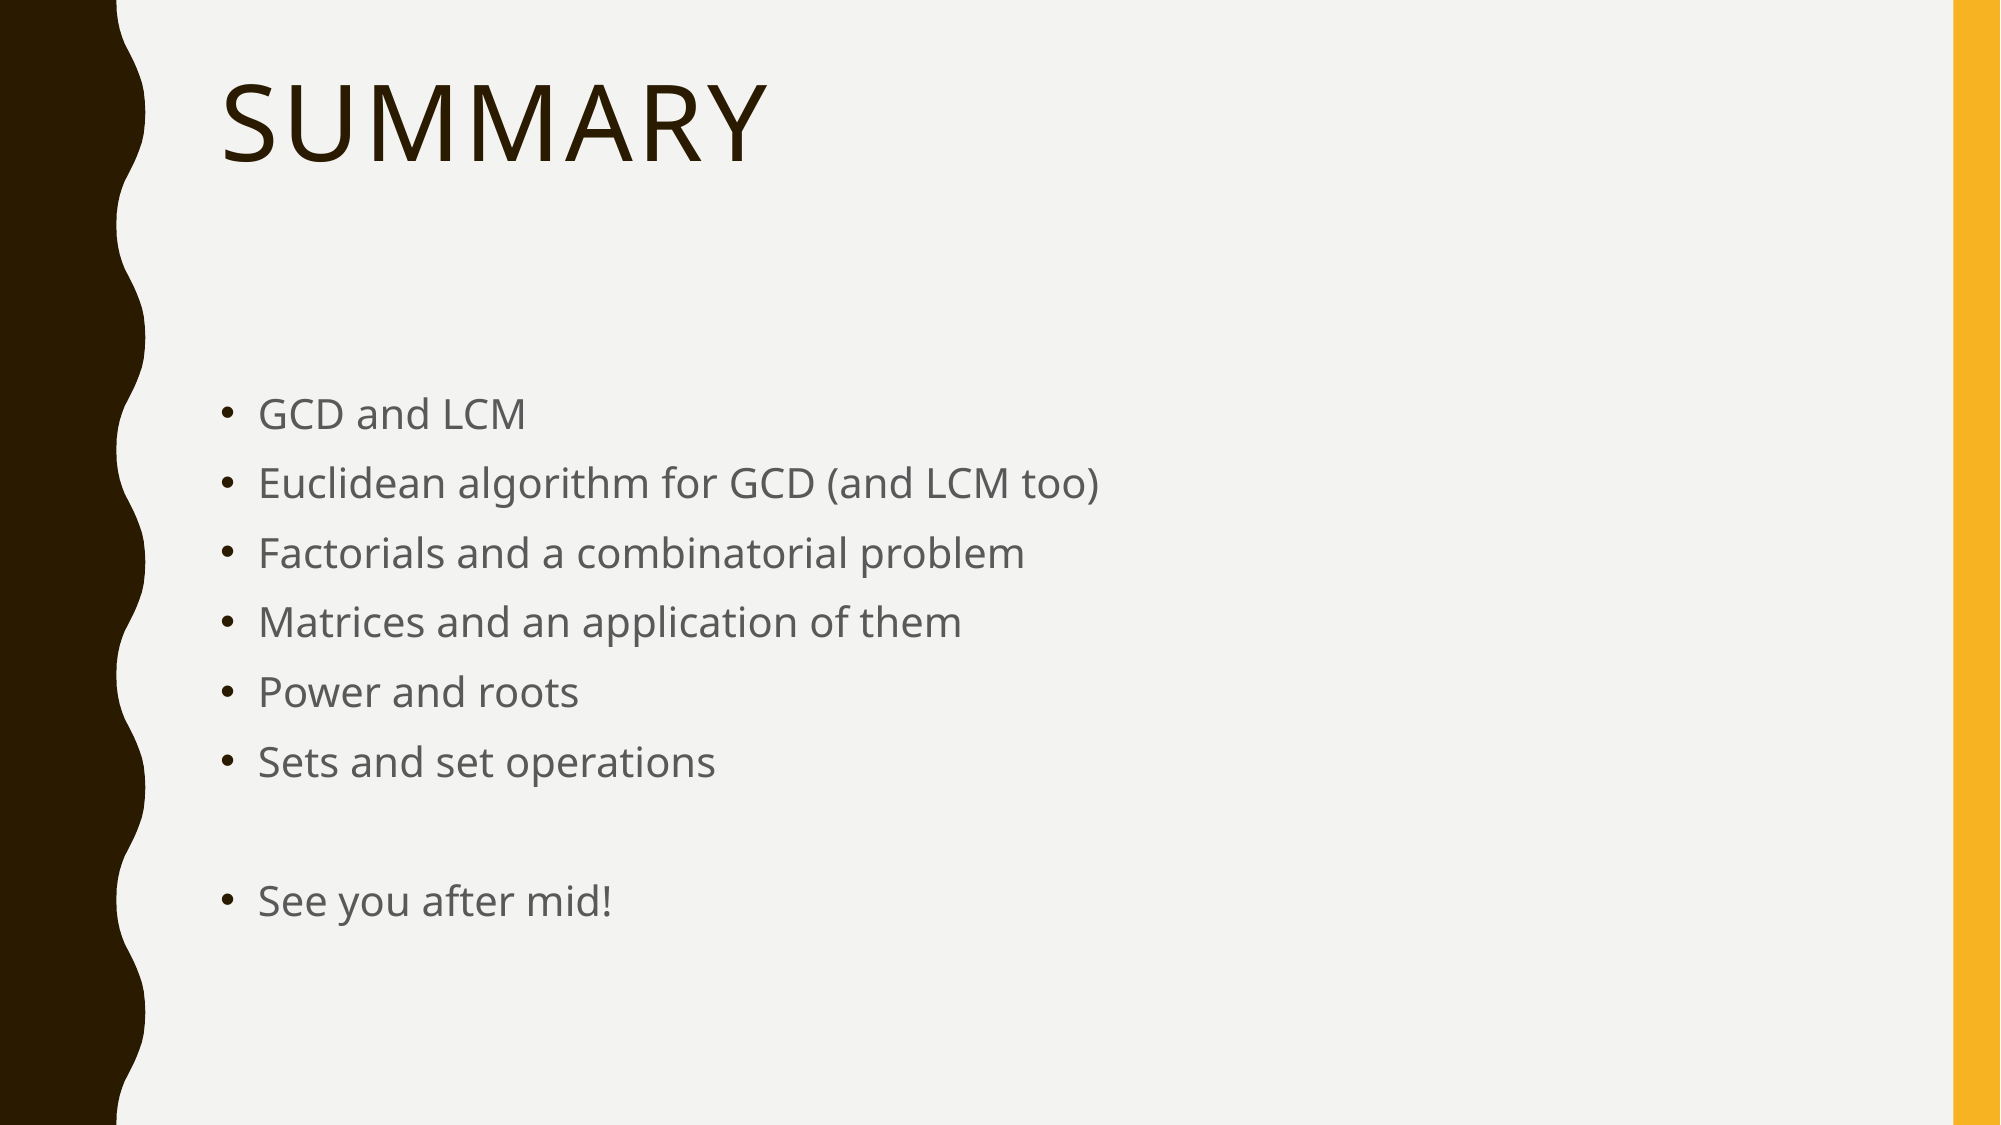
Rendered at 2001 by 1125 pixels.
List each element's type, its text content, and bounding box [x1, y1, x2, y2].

title Summary [205, 62, 1875, 308]
list GCD and LCM Euclidean algorithm for GCD (and LCM too) Factorials and a combinatorial problem Matrices and an application of them Power and roots Sets and set operations See you after mid! [205, 375, 1875, 965]
